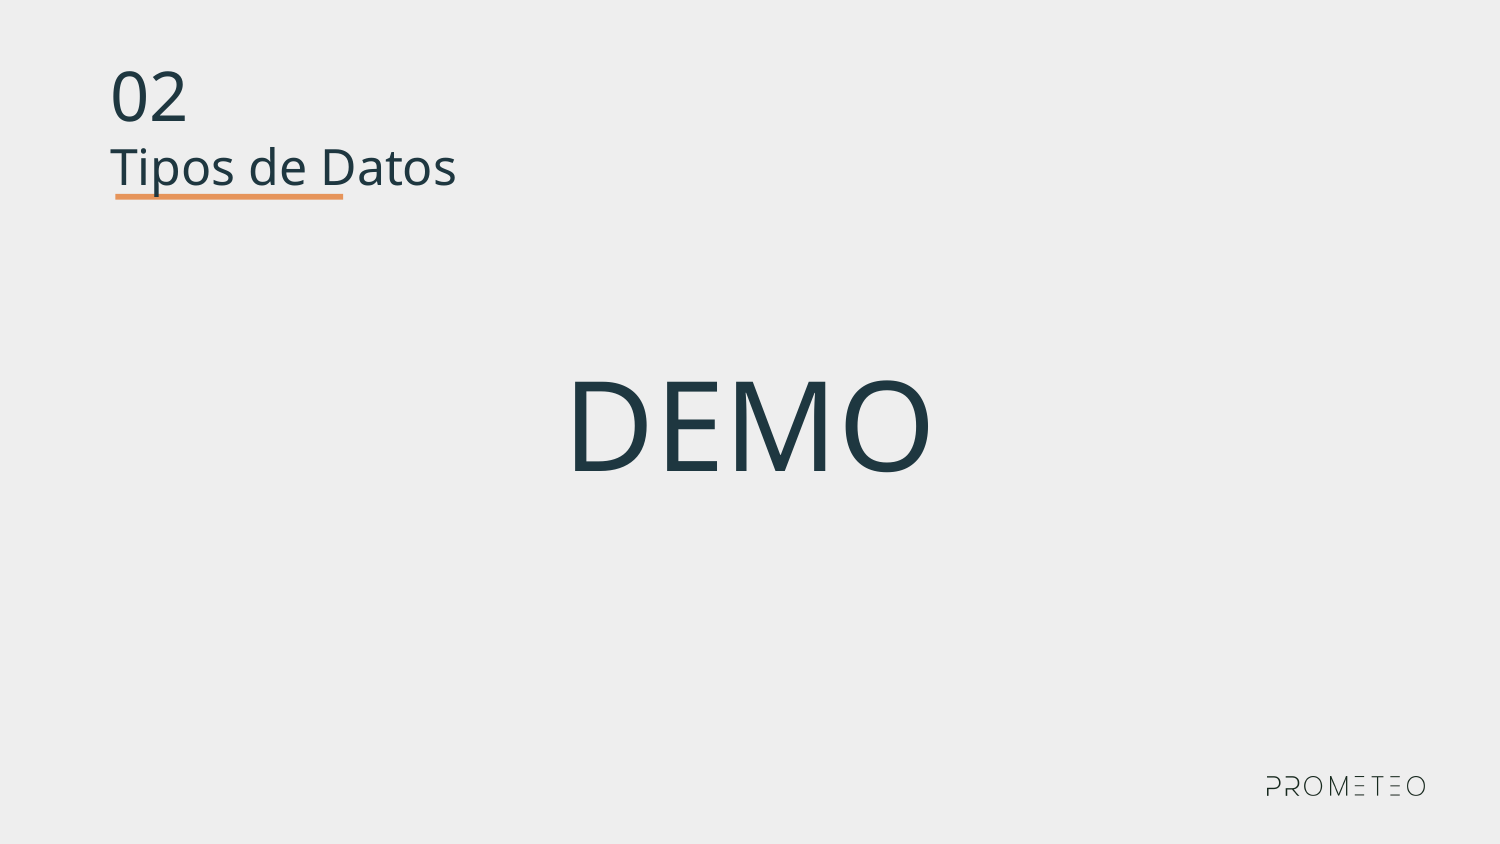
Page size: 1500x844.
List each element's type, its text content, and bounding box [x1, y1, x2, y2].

text_box 02 Tipos de Datos [94, 37, 1425, 211]
text_box DEMO [218, 330, 1282, 511]
picture [1267, 776, 1425, 797]
